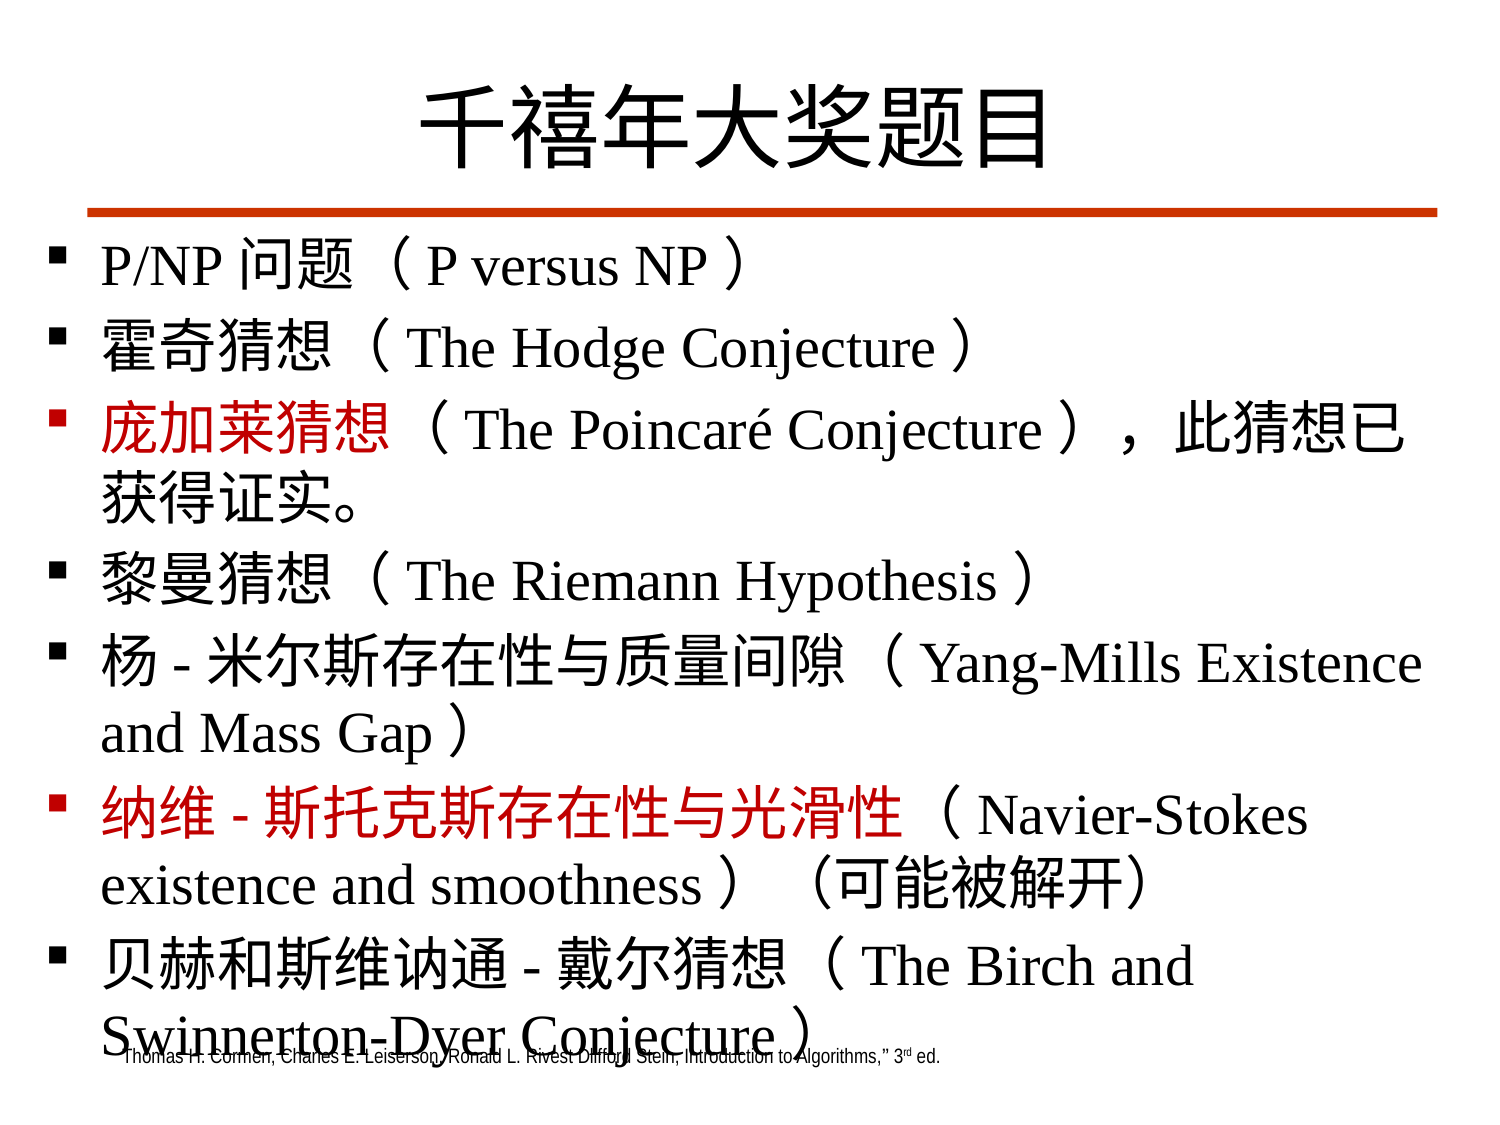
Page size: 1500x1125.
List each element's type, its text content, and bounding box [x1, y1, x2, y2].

list P/NP问题（P versus NP） 霍奇猜想（The Hodge Conjecture） 庞加莱猜想（The Poincaré Conjecture），此猜想已获得证实。 黎曼猜想（The Riemann Hypothesis） 杨-米尔斯存在性与质量间隙（Yang-Mills Existence and Mass Gap） 纳维-斯托克斯存在性与光滑性（Navier-Stokes existence and smoothness）（可能被解开） 贝赫和斯维讷通-戴尔猜想（The Birch and Swinnerton-Dyer Conjecture） [29, 219, 1459, 895]
title 千禧年大奖题目 [100, 30, 1376, 219]
